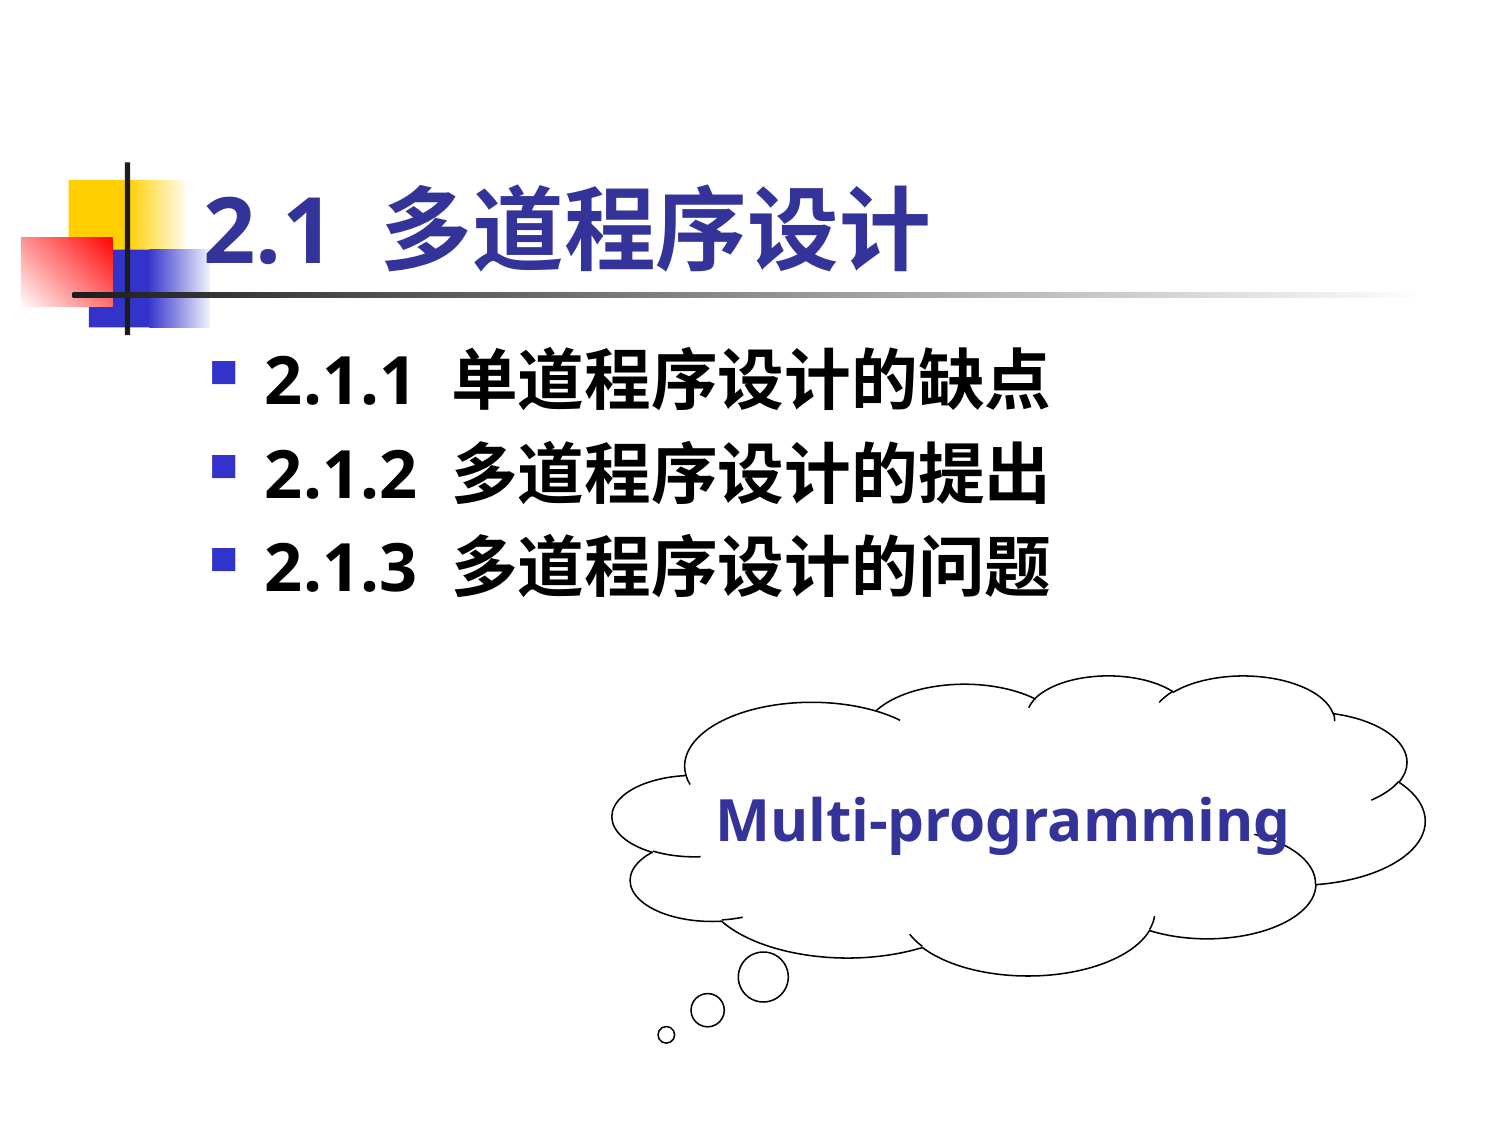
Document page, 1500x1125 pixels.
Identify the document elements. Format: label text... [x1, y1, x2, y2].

list 2.1.1 单道程序设计的缺点 2.1.2 多道程序设计的提出 2.1.3 多道程序设计的问题 [193, 330, 1470, 1007]
text_box Multi-programming [738, 952, 789, 1002]
title 2.1 多道程序设计 [188, 101, 1468, 289]
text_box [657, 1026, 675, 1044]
text_box Multi-programming [611, 675, 1426, 977]
text_box Multi-programming [691, 993, 725, 1027]
